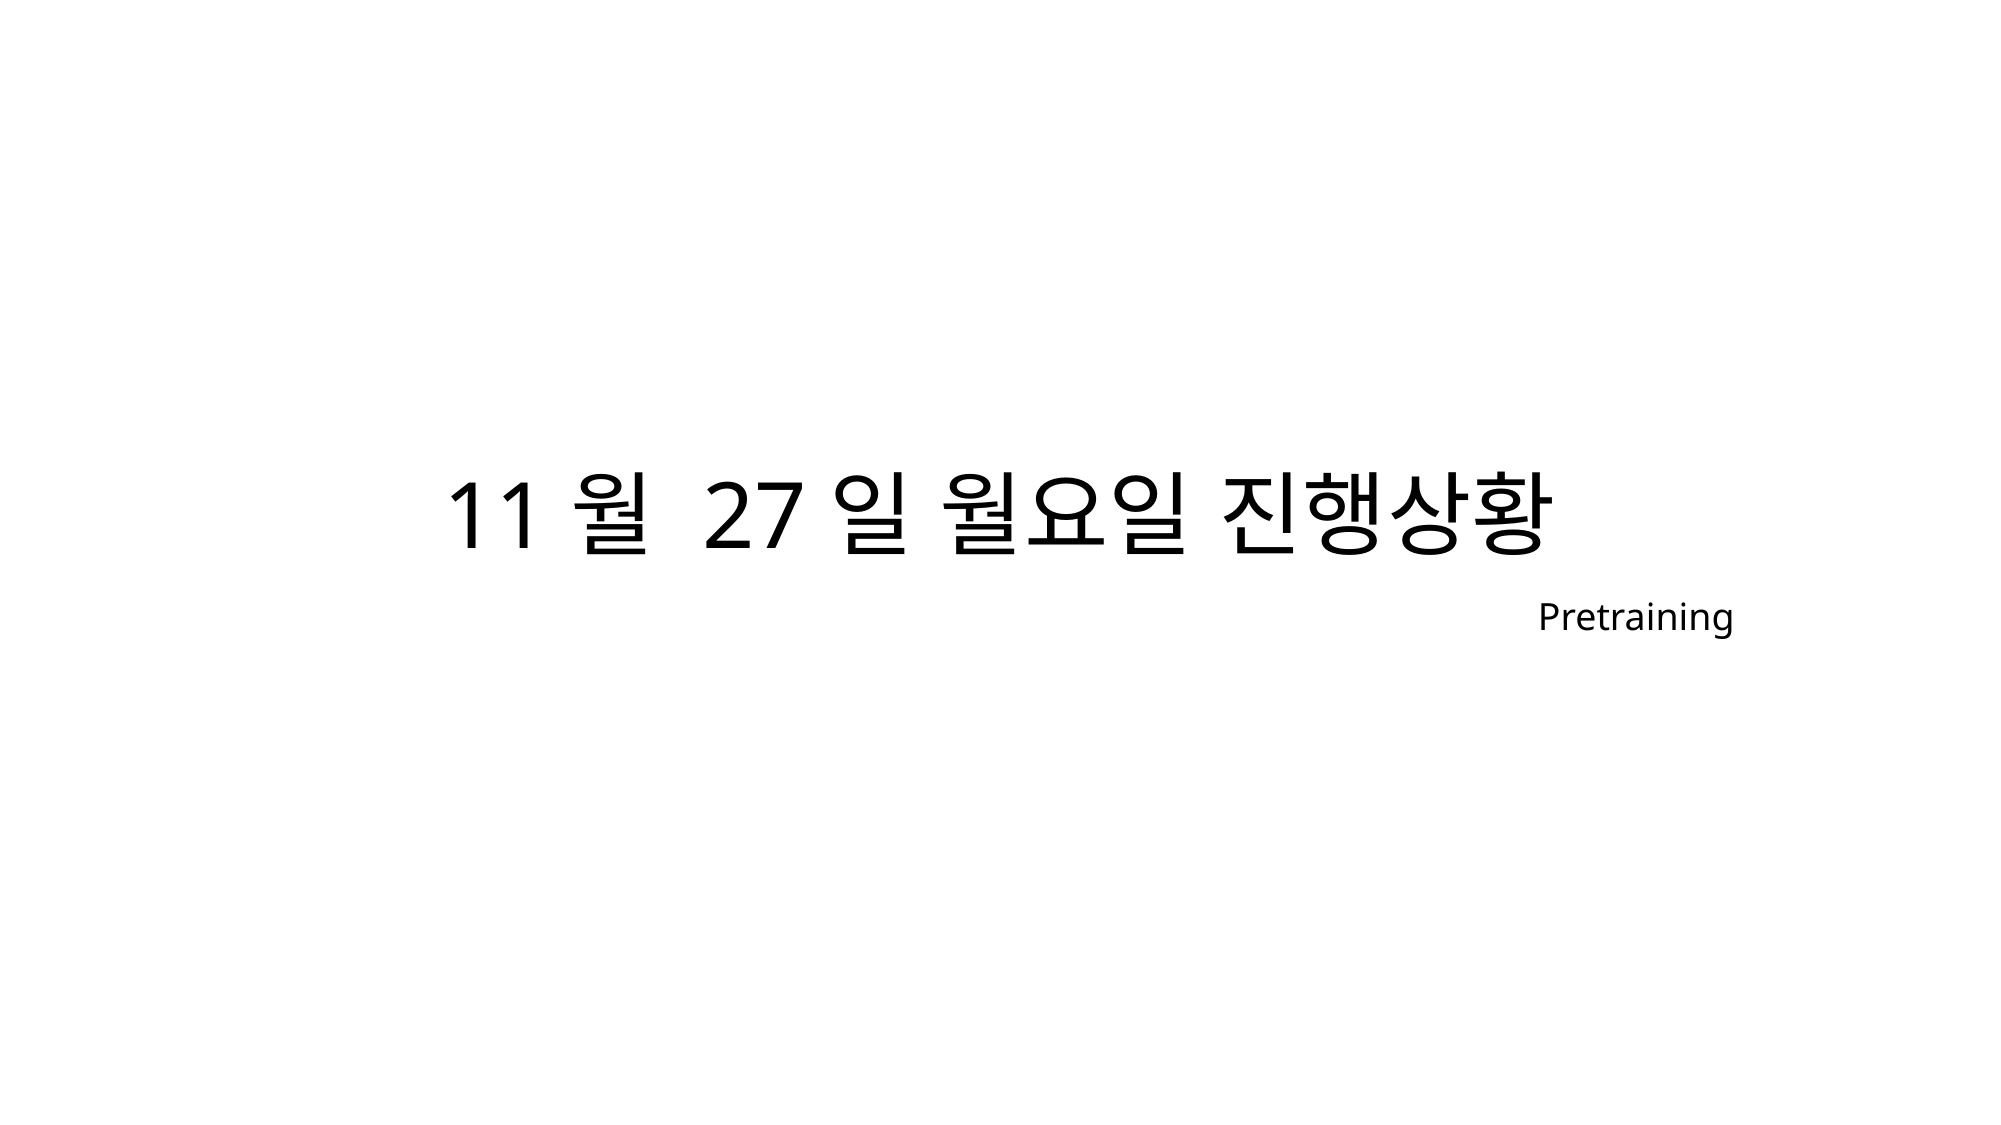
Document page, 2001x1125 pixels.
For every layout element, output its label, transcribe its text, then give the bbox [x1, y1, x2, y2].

subtitle Pretraining [249, 590, 1750, 863]
title 11월 27일 월요일 진행상황 [249, 184, 1750, 576]
